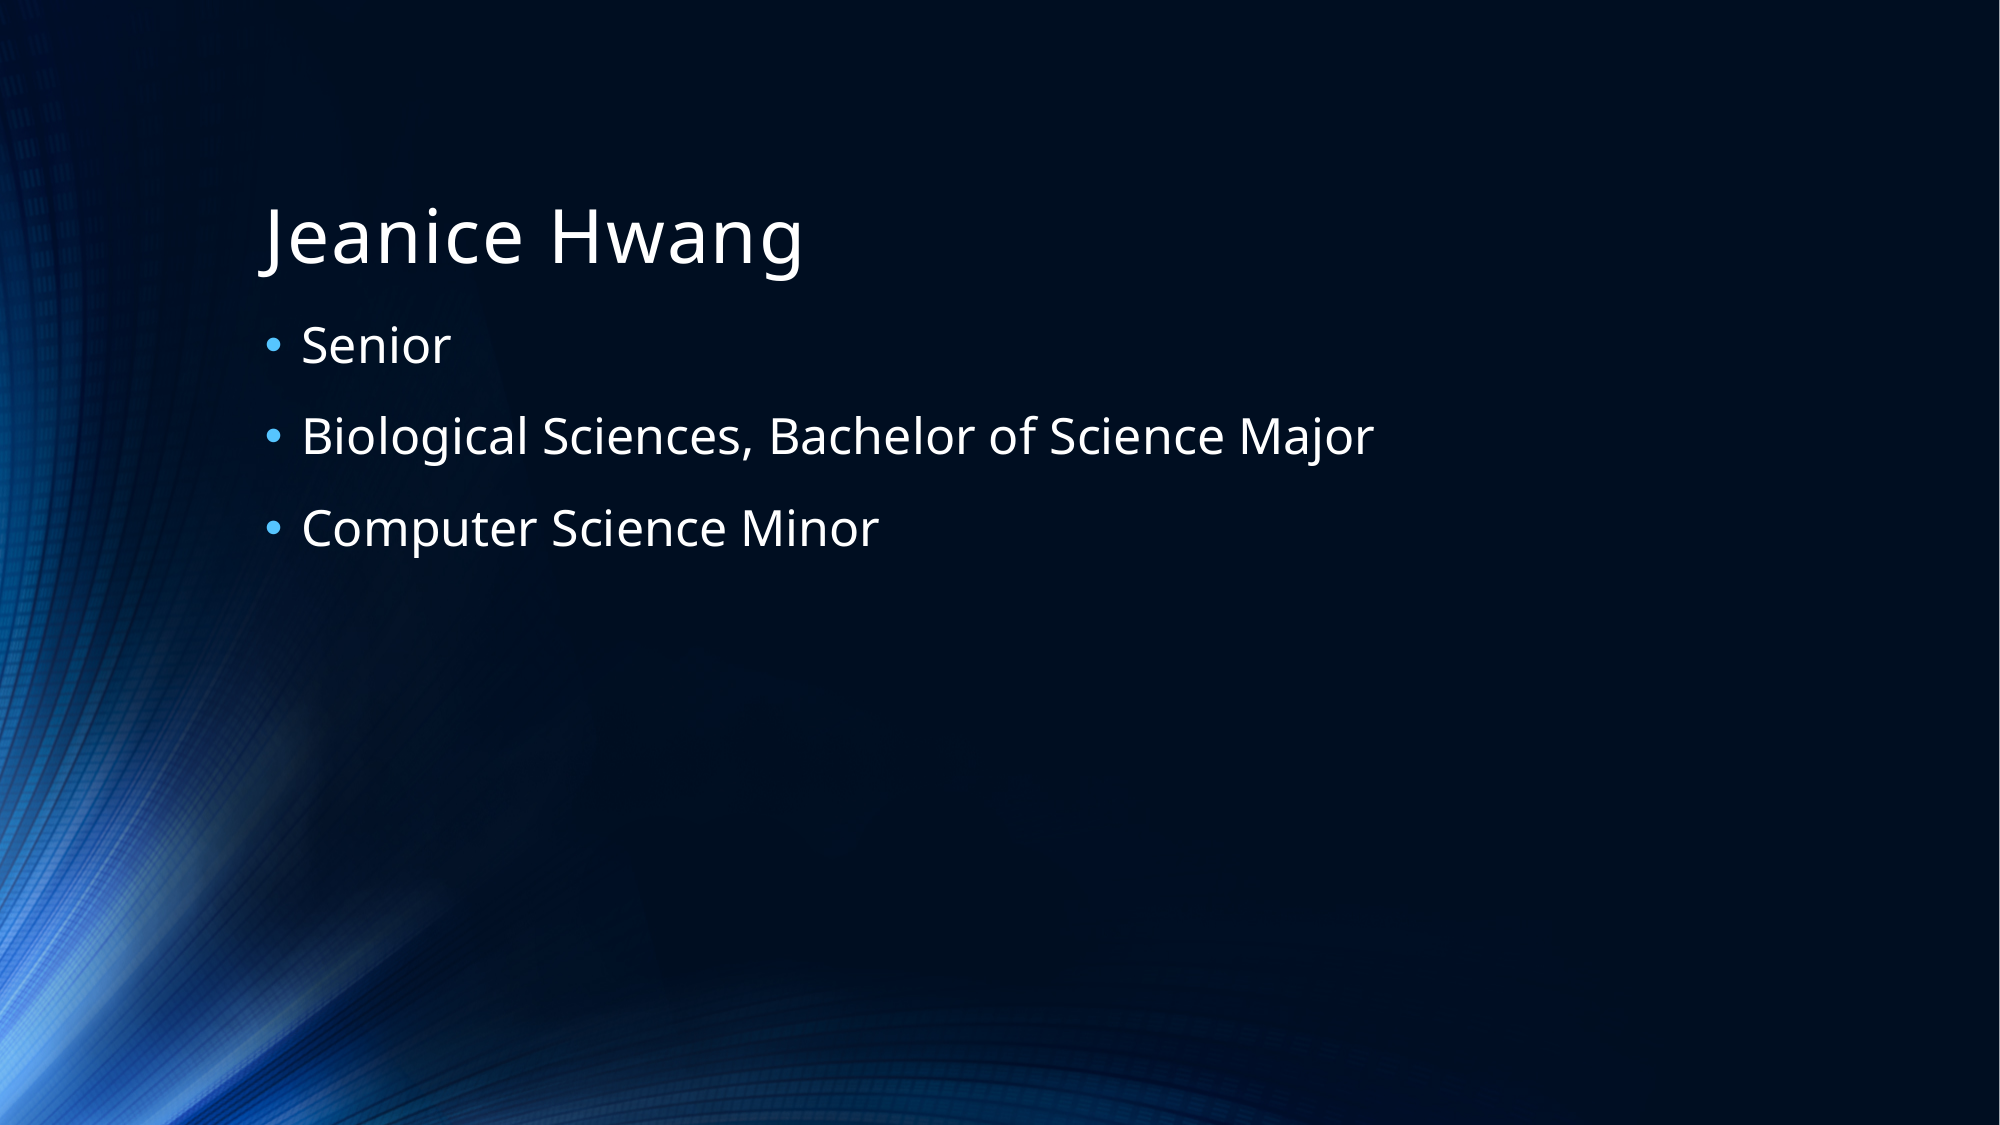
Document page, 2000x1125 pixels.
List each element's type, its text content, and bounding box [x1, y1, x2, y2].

title Jeanice Hwang [249, 62, 1750, 288]
list Senior Biological Sciences, Bachelor of Science Major Computer Science Minor [249, 312, 1749, 988]
picture [0, 0, 2000, 1125]
